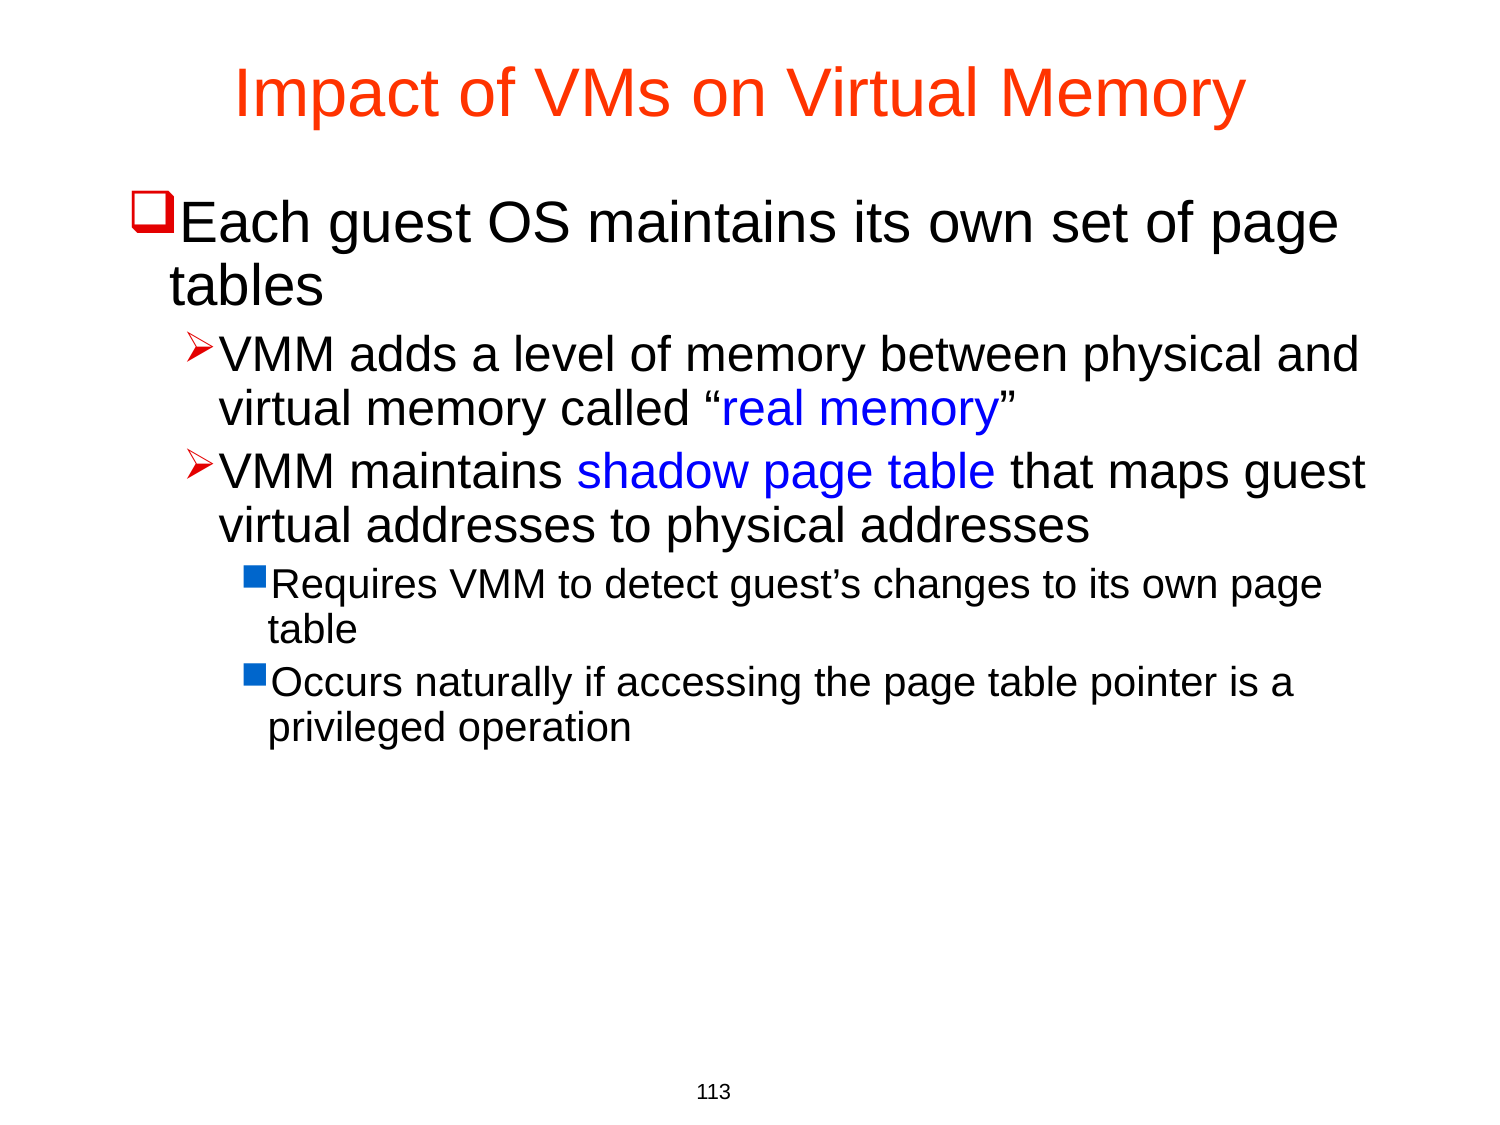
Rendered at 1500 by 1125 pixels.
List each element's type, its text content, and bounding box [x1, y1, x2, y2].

list Each guest OS maintains its own set of page tables VMM adds a level of memory between physical and virtual memory called “real memory” VMM maintains shadow page table that maps guest virtual addresses to physical addresses Requires VMM to detect guest’s changes to its own page table Occurs naturally if accessing the page table pointer is a privileged operation [112, 184, 1388, 1024]
title Impact of VMs on Virtual Memory [218, 30, 1459, 147]
